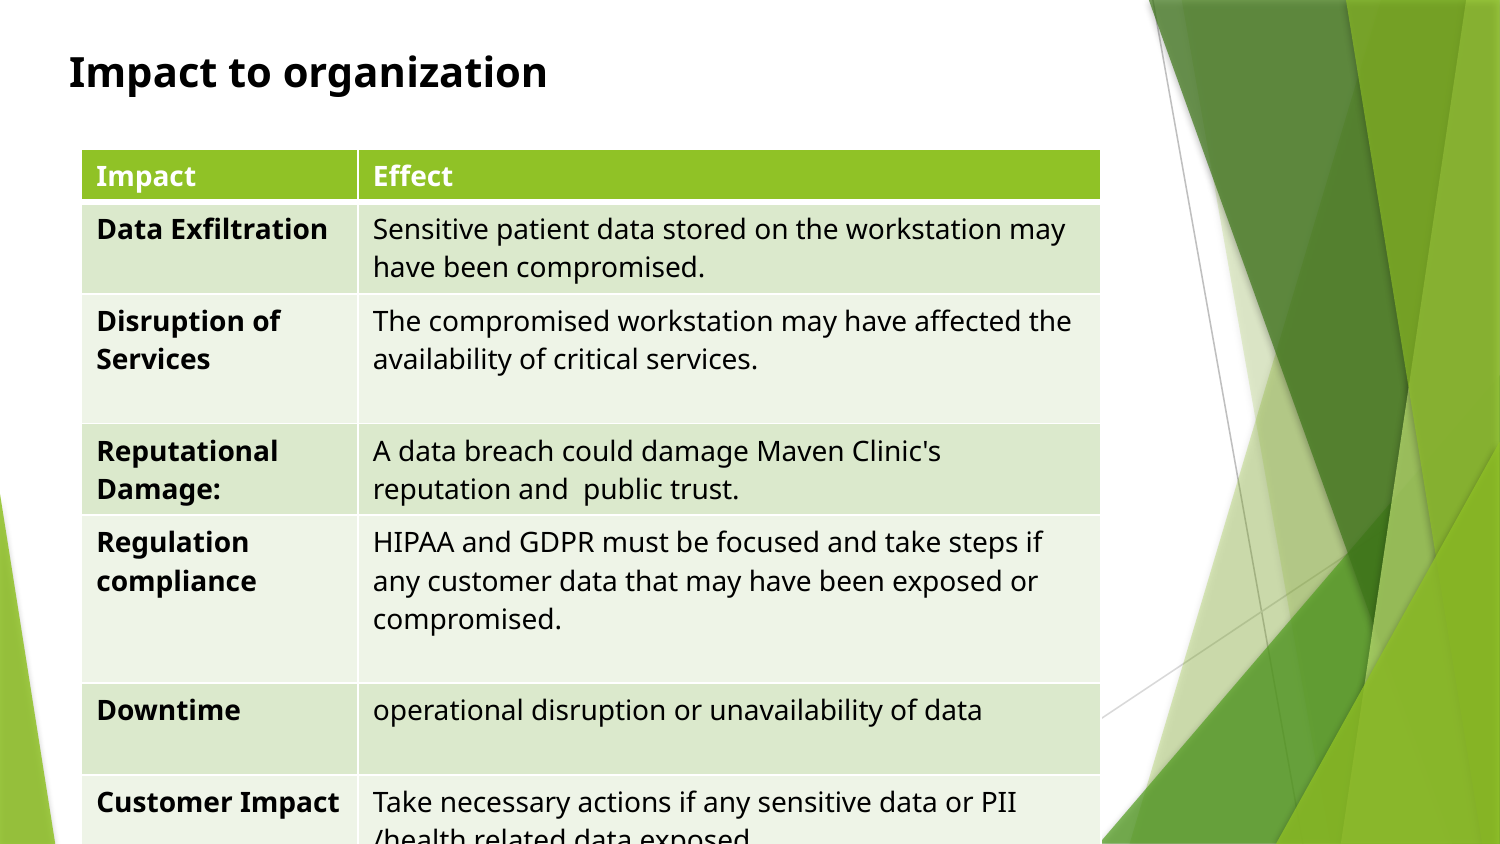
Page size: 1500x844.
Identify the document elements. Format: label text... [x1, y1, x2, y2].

table_cell Customer Impact [82, 776, 357, 844]
table_cell Sensitive patient data stored on the workstation may have been compromised. [359, 205, 1100, 293]
table_cell Reputational Damage: [82, 424, 357, 514]
table_cell operational disruption or unavailability of data [359, 684, 1100, 774]
table_cell A data breach could damage Maven Clinic's reputation and public trust. [359, 424, 1100, 514]
table_header Impact [82, 150, 357, 199]
table_cell Data Exfiltration [82, 205, 357, 293]
table_cell HIPAA and GDPR must be focused and take steps if any customer data that may have been exposed or compromised. [359, 516, 1100, 682]
table_cell Take necessary actions if any sensitive data or PII /health related data exposed [359, 776, 1100, 844]
table_header Effect [359, 150, 1100, 199]
table_cell Disruption of Services [82, 295, 357, 423]
table_cell Regulation compliance [82, 516, 357, 682]
text_box Impact to organization [54, 38, 575, 149]
table_cell Downtime [82, 684, 357, 774]
table_cell The compromised workstation may have affected the availability of critical services. [359, 295, 1100, 423]
